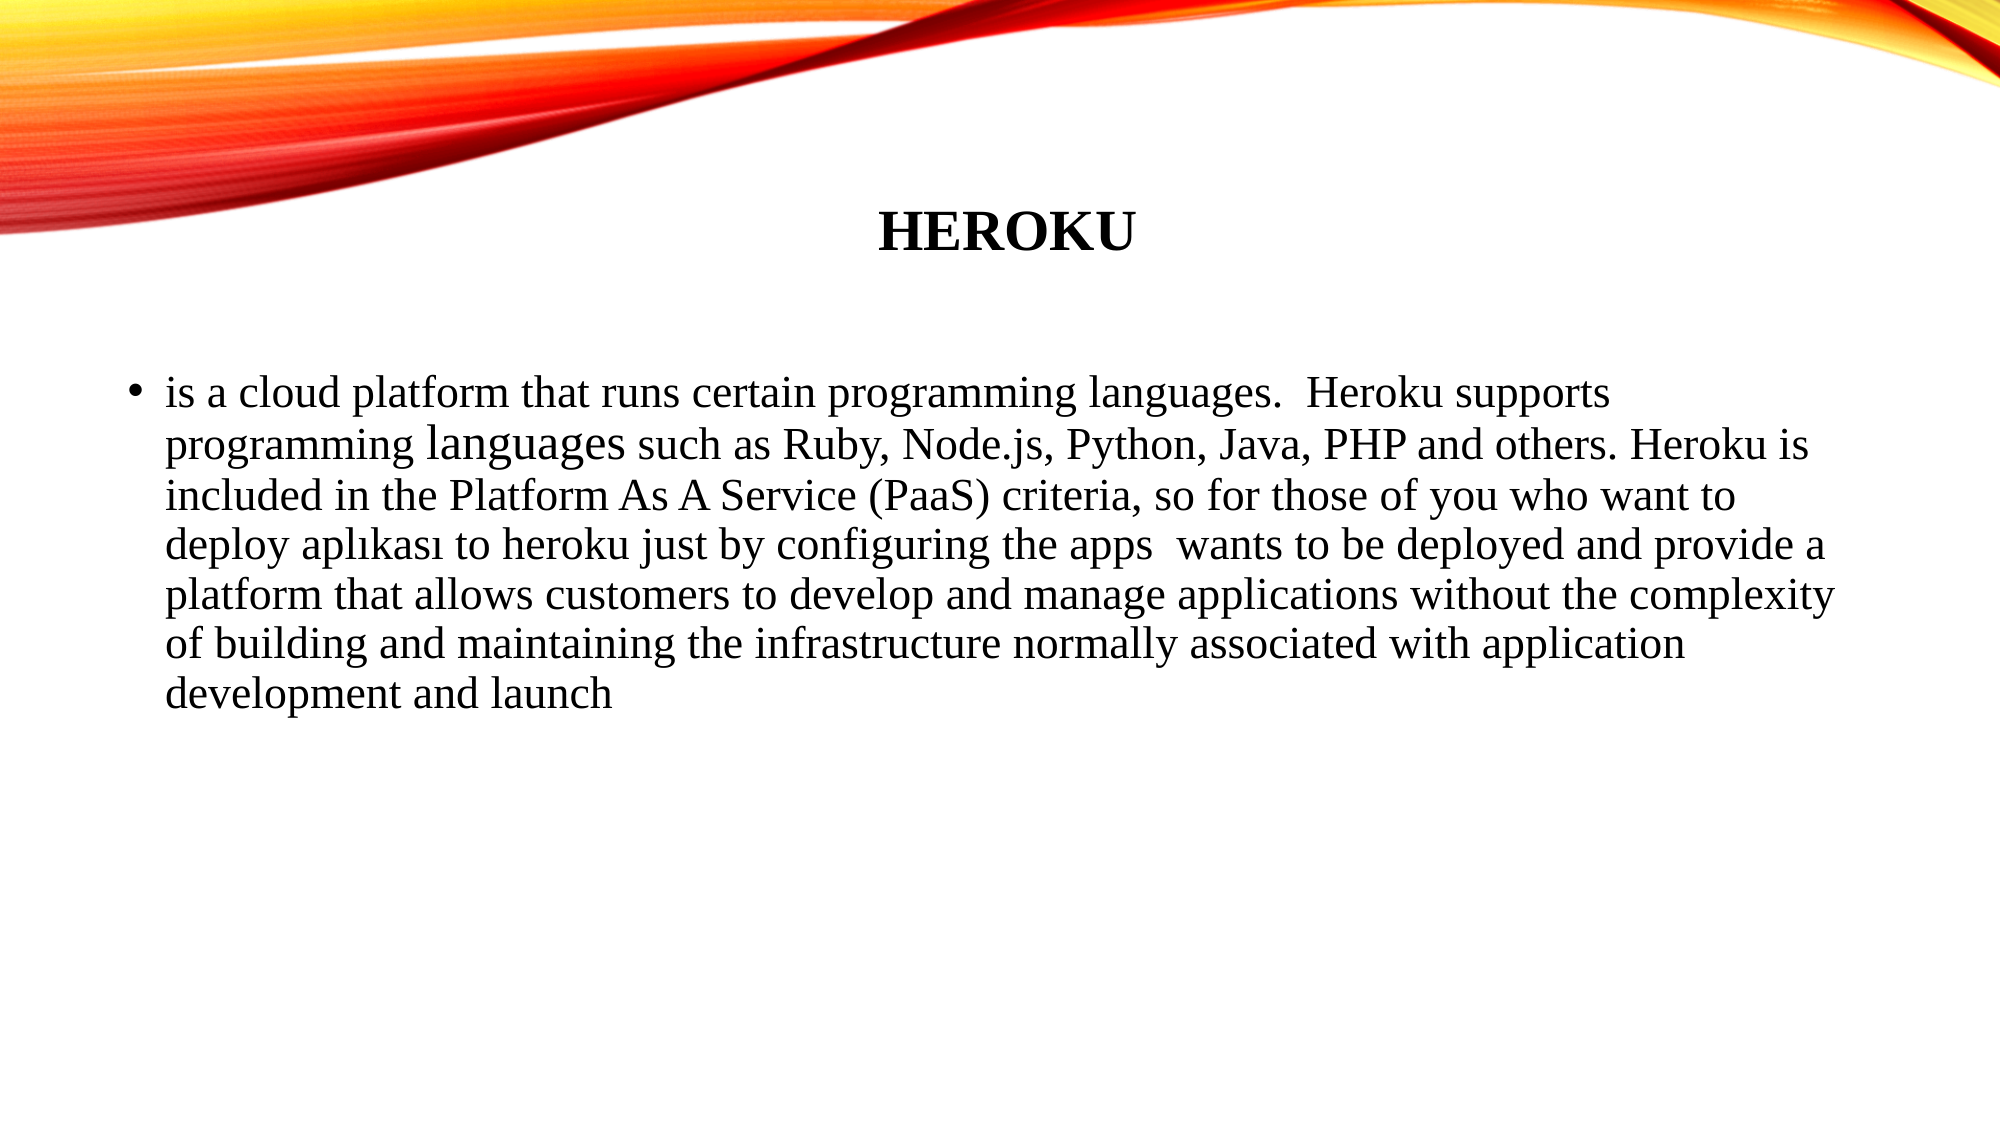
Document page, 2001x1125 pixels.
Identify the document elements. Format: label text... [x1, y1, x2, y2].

picture [0, 0, 2000, 237]
list is a cloud platform that runs certain programming languages. Heroku supports programming languages ​​such as Ruby, Node.js, Python, Java, PHP and others. Heroku is included in the Platform As A Service (PaaS) criteria, so for those of you who want to deploy aplıkası to heroku just by configuring the apps wants to be deployed and provide a platform that allows customers to develop and manage applications without the complexity of building and maintaining the infrastructure normally associated with application development and launch [112, 360, 1888, 879]
title HEROKU [128, 125, 1888, 338]
